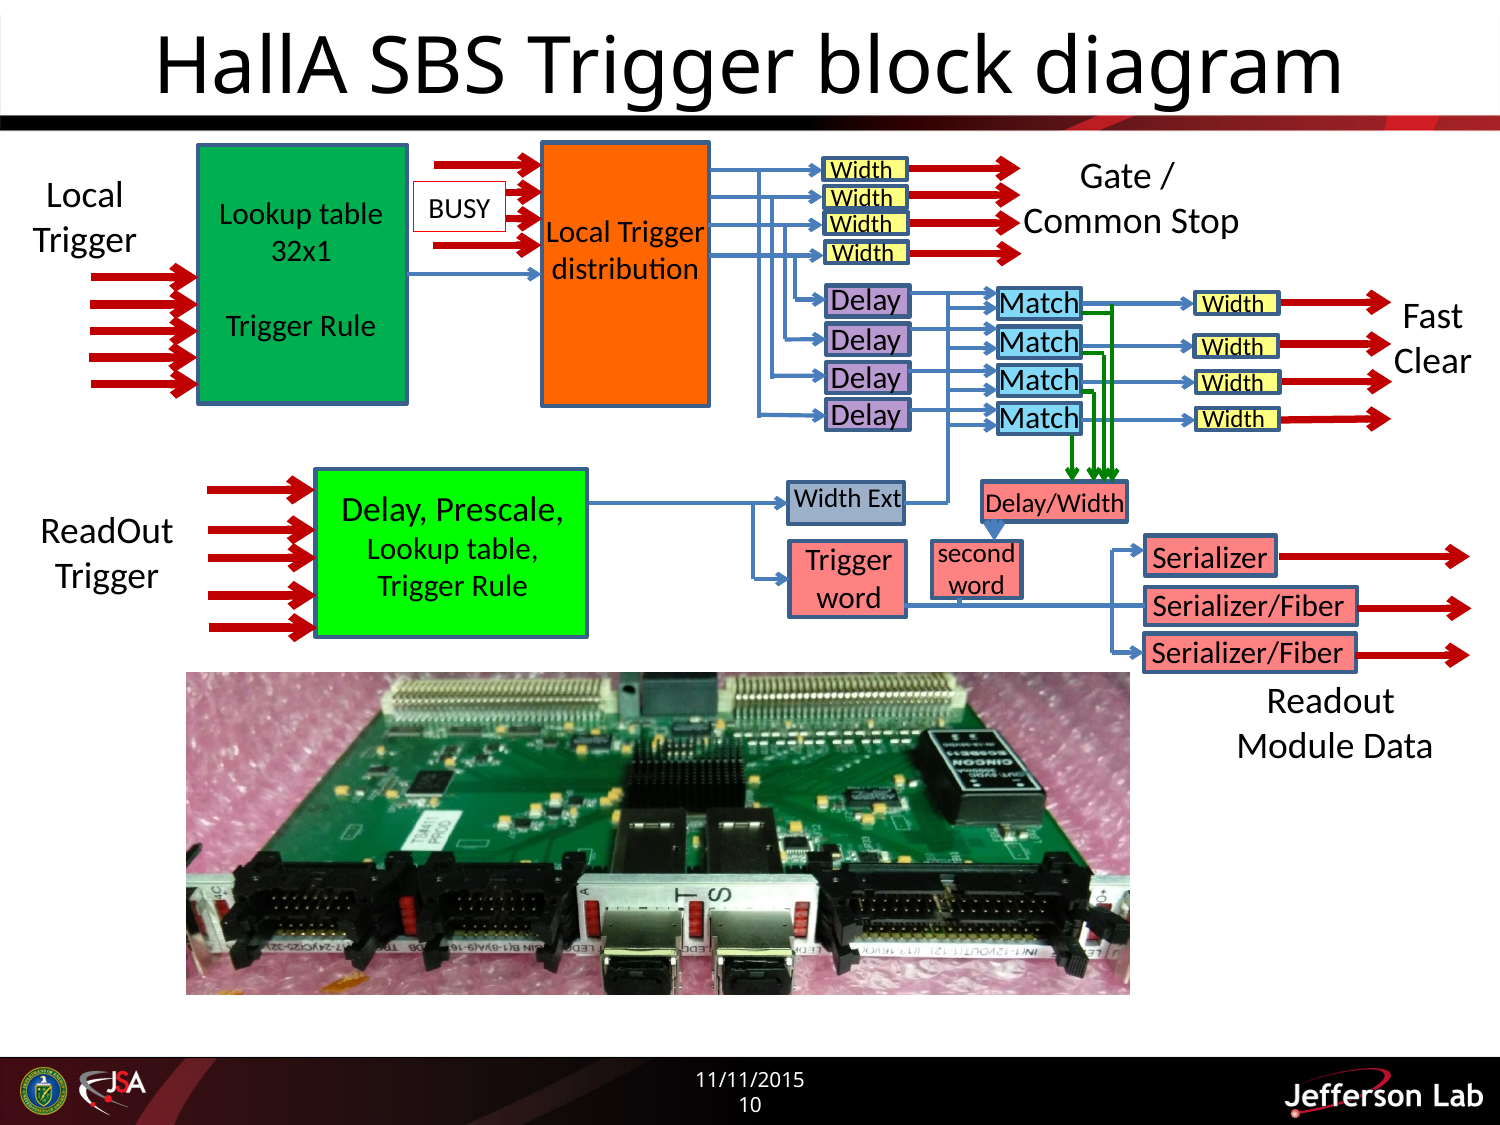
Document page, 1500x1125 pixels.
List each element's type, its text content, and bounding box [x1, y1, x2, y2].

text_box Delay [826, 359, 906, 392]
text_box [903, 210, 910, 236]
text_box BUSY [413, 181, 506, 232]
text_box Delay [826, 392, 906, 434]
slide_number 10 [575, 1090, 925, 1122]
text_box Width Ext [789, 478, 907, 516]
text_box [1192, 350, 1197, 359]
text_box [1275, 369, 1282, 395]
text_box Lookup table 32x1 Trigger Rule [214, 153, 388, 345]
picture [0, 0, 1500, 1125]
text_box [1143, 585, 1359, 627]
text_box Match [994, 400, 1085, 437]
text_box [906, 397, 912, 432]
text_box Width [1197, 364, 1275, 399]
text_box Gate / Common Stop [987, 143, 1276, 249]
text_box [822, 184, 826, 210]
text_box Fast Clear [1379, 283, 1488, 389]
text_box [1020, 539, 1024, 600]
text_box [1349, 631, 1358, 668]
text_box Match [994, 319, 1085, 357]
text_box [821, 156, 826, 182]
text_box Delay/Width [981, 483, 1129, 521]
text_box [196, 143, 409, 406]
text_box Width [1197, 328, 1275, 363]
text_box Match [994, 280, 1085, 319]
text_box [540, 140, 711, 223]
text_box Delay, Prescale, Lookup table, Trigger Rule [337, 483, 569, 606]
text_box [905, 239, 910, 256]
text_box [906, 376, 912, 395]
text_box Local Trigger distribution [541, 208, 710, 288]
text_box [823, 239, 827, 265]
text_box [1192, 333, 1197, 348]
text_box Match [994, 357, 1085, 400]
text_box HallA SBS Trigger block diagram [148, 12, 1351, 112]
text_box Width [825, 210, 903, 240]
text_box Serializer/Fiber [1148, 583, 1350, 625]
text_box [906, 321, 912, 357]
text_box Delay [826, 316, 906, 359]
text_box Serializer/Fiber [1147, 629, 1349, 672]
text_box [1193, 290, 1197, 316]
text_box [1276, 406, 1281, 419]
text_box second word [933, 533, 1020, 603]
text_box Width [1198, 400, 1276, 435]
text_box [1143, 533, 1278, 578]
text_box [540, 262, 711, 408]
text_box [1275, 333, 1280, 359]
text_box [904, 156, 909, 182]
text_box [1076, 479, 1089, 483]
text_box [980, 479, 1068, 524]
text_box [1275, 290, 1281, 316]
text_box Readout Module Data [1216, 668, 1454, 774]
text_box [1142, 631, 1216, 674]
text_box Width [827, 236, 905, 269]
text_box [1116, 479, 1129, 483]
text_box Serializer [1148, 535, 1273, 577]
text_box Width [826, 179, 904, 214]
text_box Local Trigger [8, 162, 162, 268]
text_box Trigger word [801, 537, 898, 617]
text_box [904, 184, 909, 210]
text_box [906, 360, 912, 373]
text_box Width [1197, 285, 1275, 320]
text_box [787, 539, 908, 619]
text_box ReadOut Trigger [10, 498, 204, 604]
text_box Delay [826, 277, 906, 316]
text_box [313, 467, 589, 639]
text_box [906, 283, 912, 319]
text_box Width [826, 151, 904, 179]
text_box [1194, 406, 1198, 432]
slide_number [575, 1048, 925, 1090]
text_box [786, 509, 906, 526]
